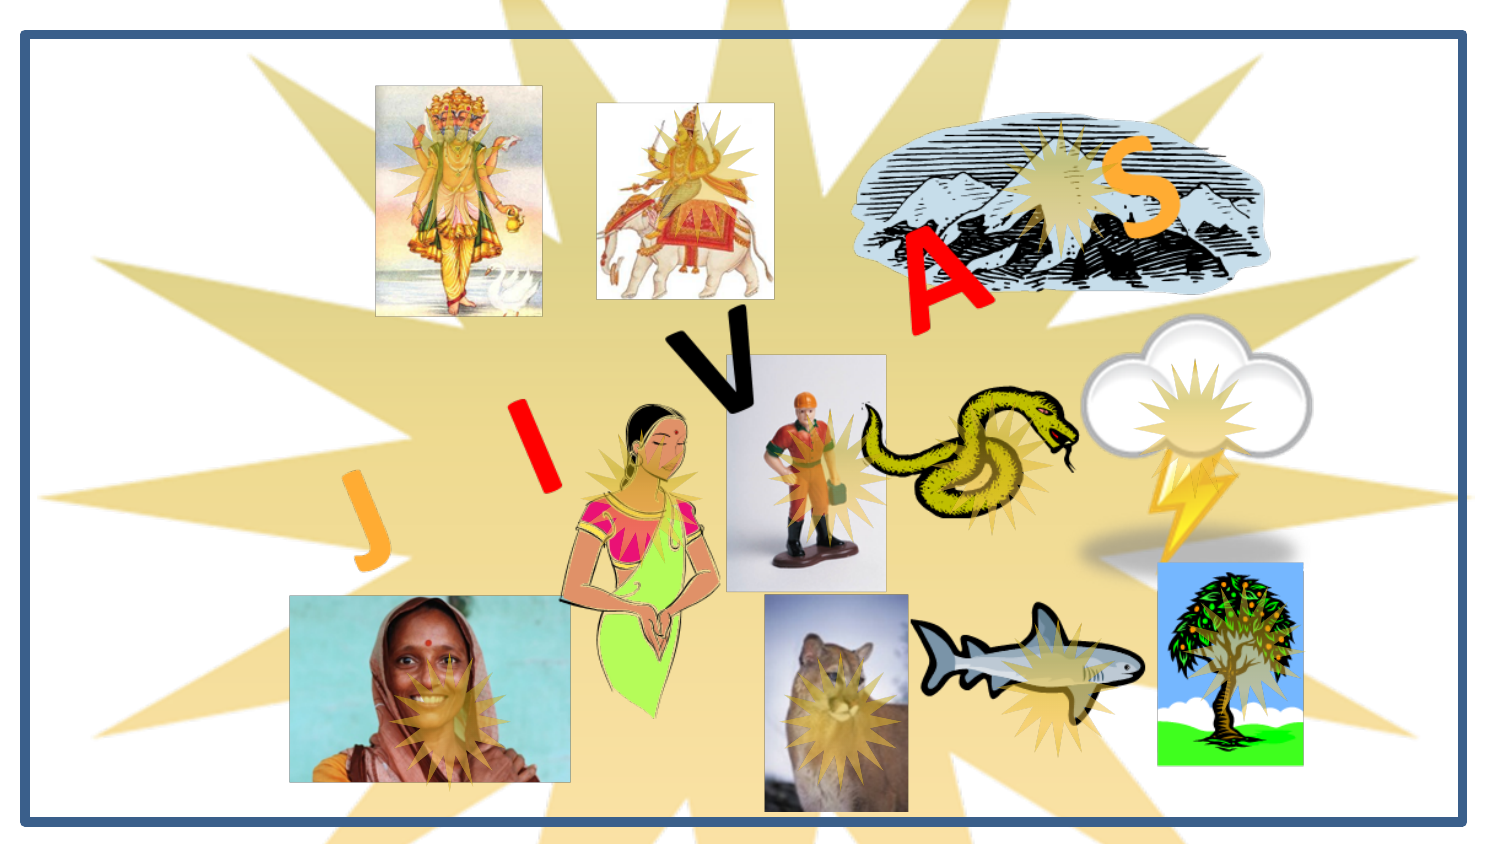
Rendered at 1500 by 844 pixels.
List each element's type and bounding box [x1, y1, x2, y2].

text_box [23, 32, 32, 824]
picture [37, 0, 1476, 844]
